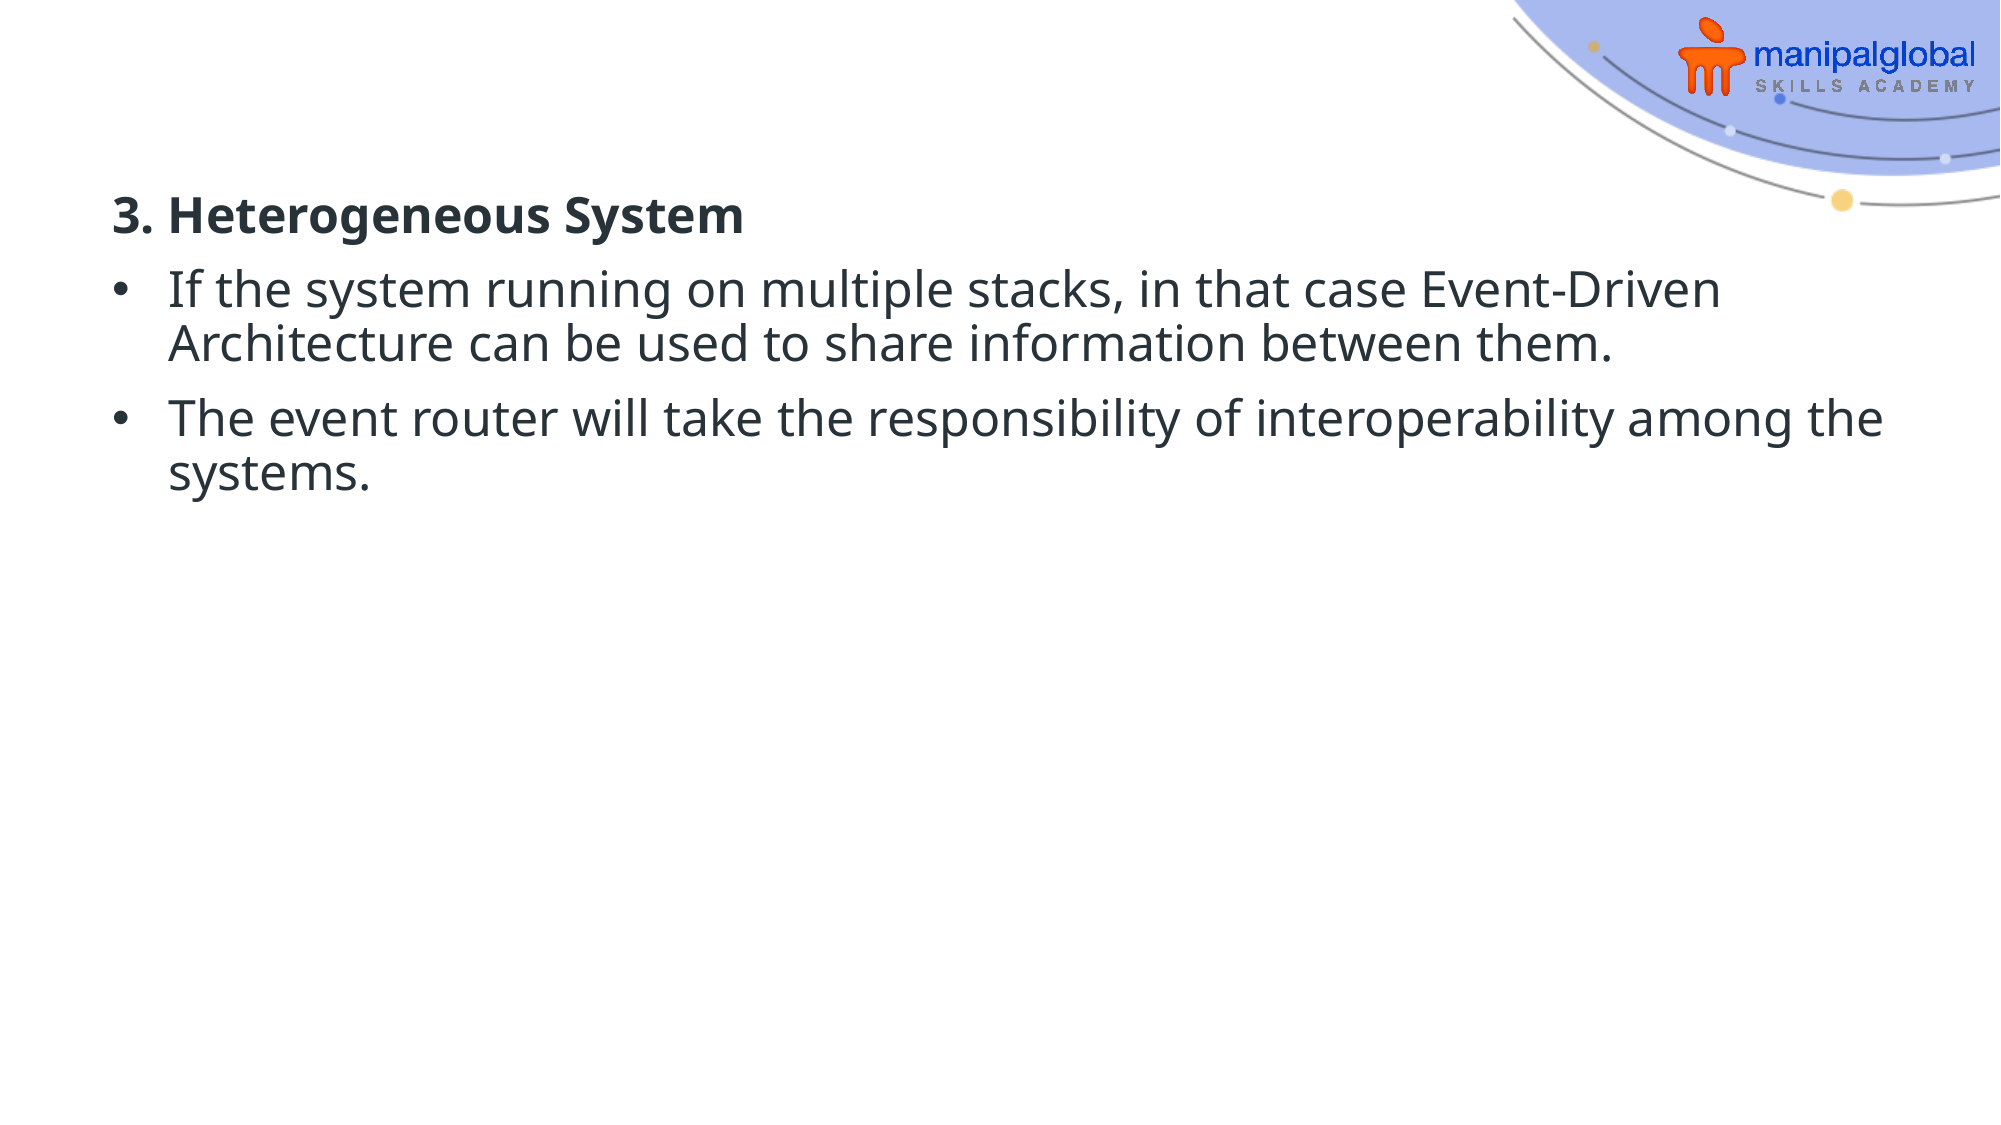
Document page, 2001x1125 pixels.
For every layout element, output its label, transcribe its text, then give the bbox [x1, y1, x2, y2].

subtitle 3. Heterogeneous System If the system running on multiple stacks, in that case Event-Driven Architecture can be used to share information between them. The event router will take the responsibility of interoperability among the systems. [97, 182, 1902, 1062]
picture [0, 0, 2000, 1125]
